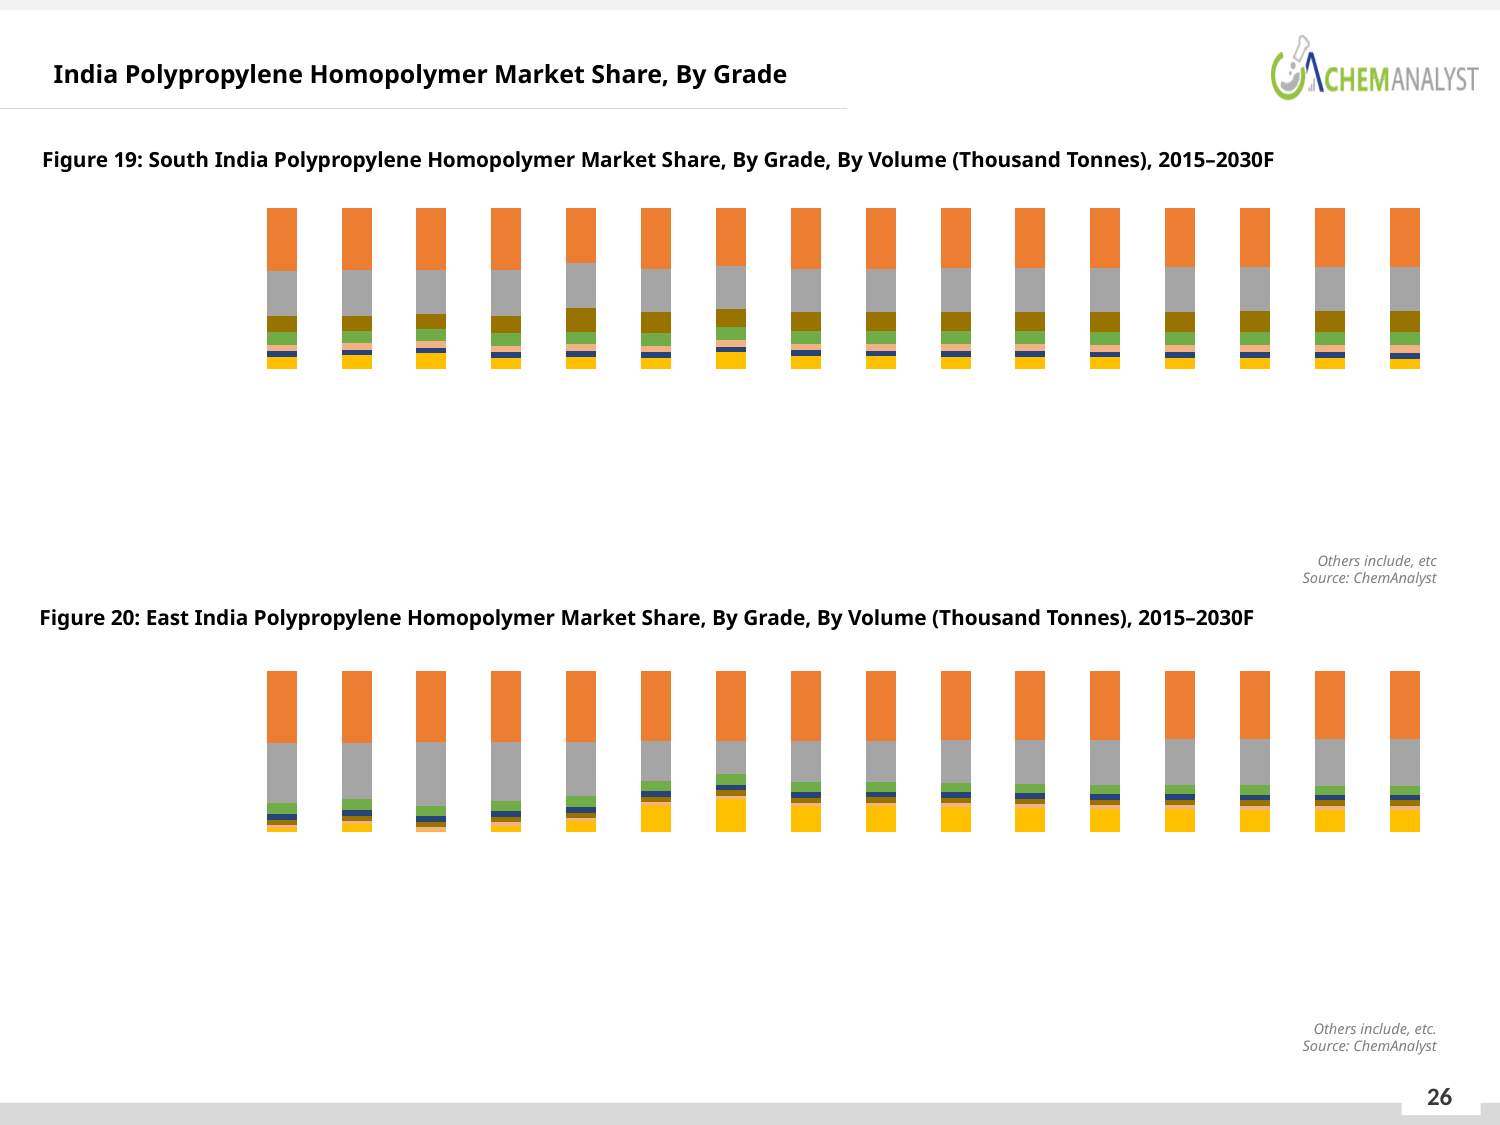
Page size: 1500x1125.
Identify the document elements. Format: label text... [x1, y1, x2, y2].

chart [0, 638, 1500, 1016]
text_box India Polypropylene Homopolymer Market Share, By Grade [38, 45, 1153, 96]
text_box Figure 19: South India Polypropylene Homopolymer Market Share, By Grade, By Volume (Thousand Tonnes), 2015–2030F [27, 126, 1473, 176]
picture [1271, 35, 1485, 116]
chart [0, 176, 1500, 553]
text_box Others include, etc Source: ChemAnalyst [1078, 553, 1452, 595]
text_box Figure 20: East India Polypropylene Homopolymer Market Share, By Grade, By Volume (Thousand Tonnes), 2015–2030F [24, 585, 1470, 638]
text_box Others include, etc. Source: ChemAnalyst [941, 1016, 1452, 1063]
